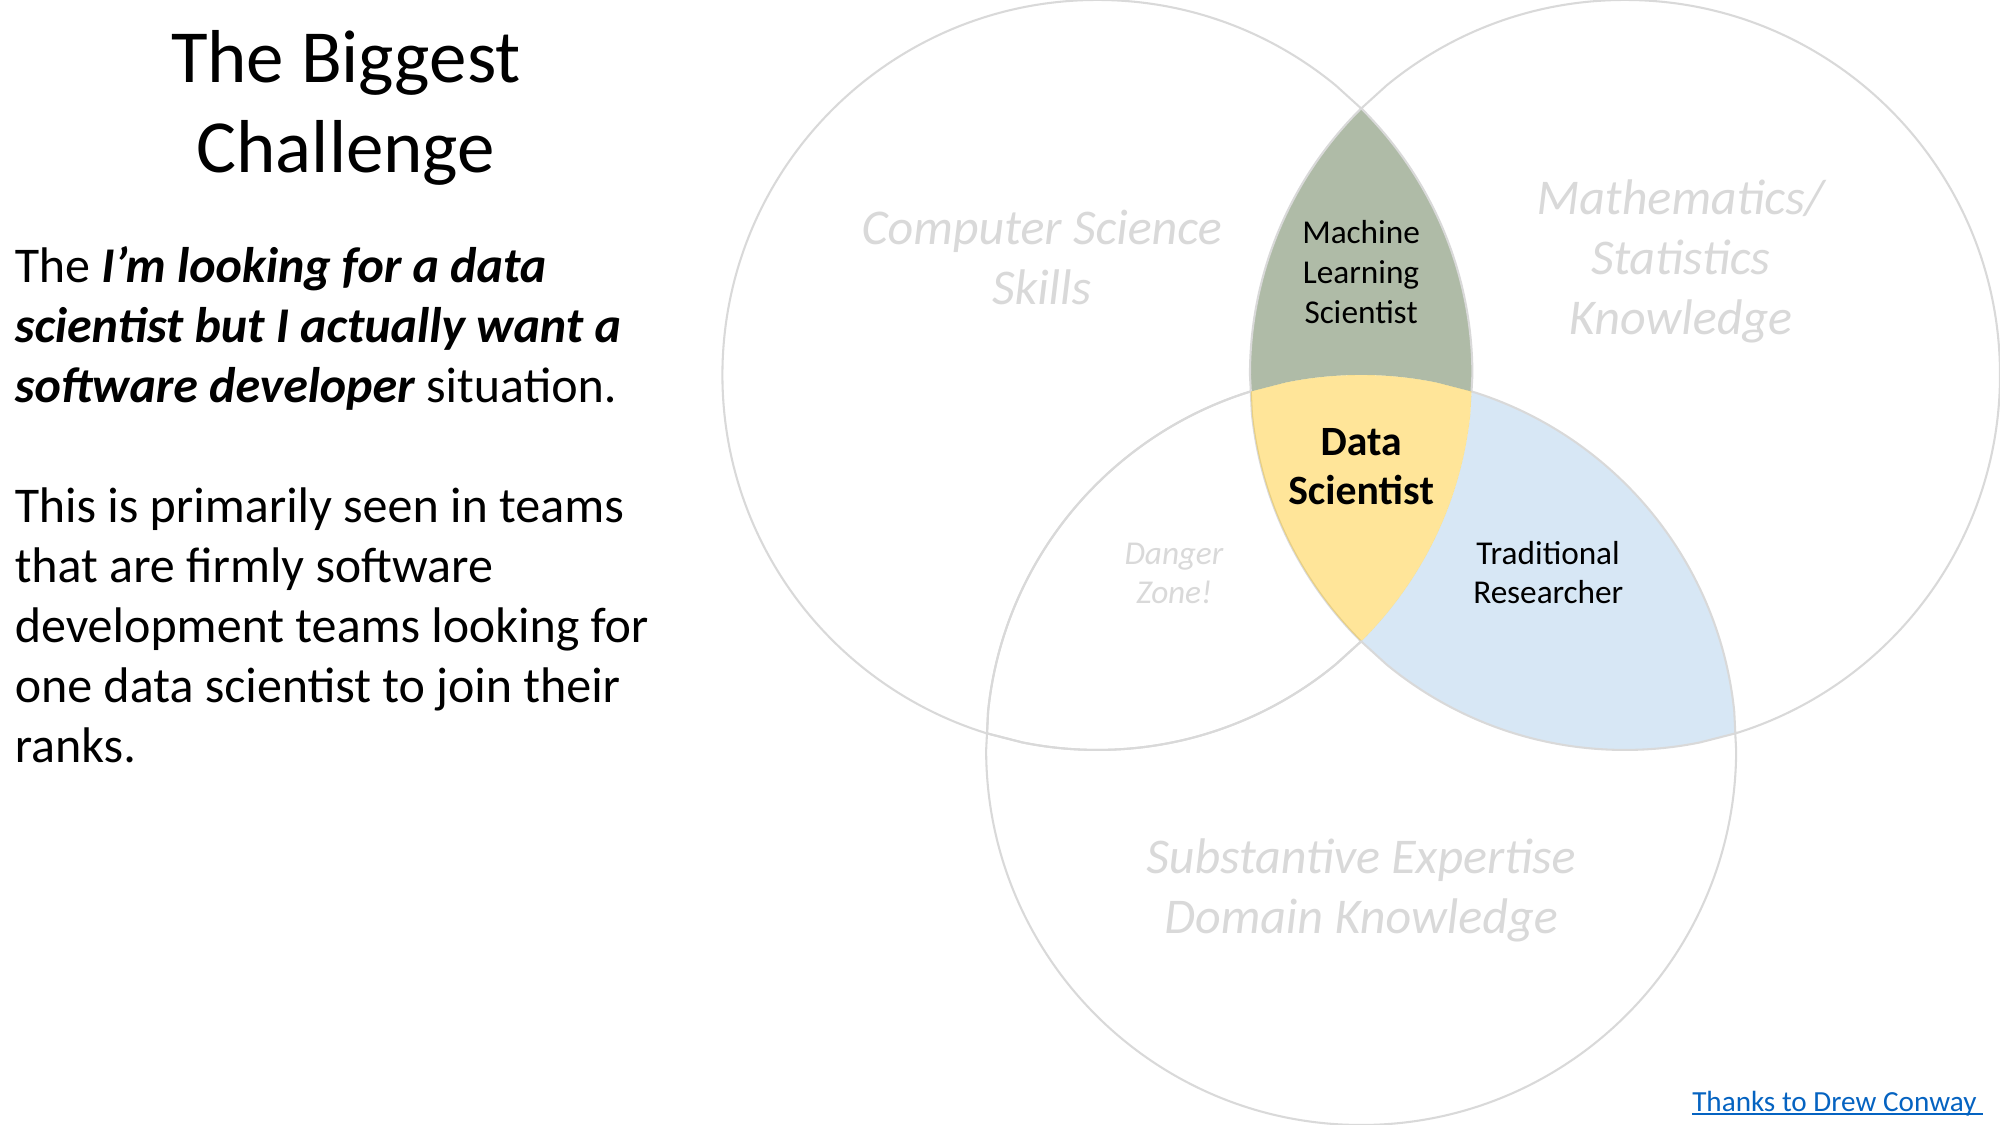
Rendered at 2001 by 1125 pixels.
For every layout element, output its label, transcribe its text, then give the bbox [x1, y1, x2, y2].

text_box Thanks to Drew Conway [1677, 1074, 1999, 1125]
text_box Mathematics/ Statistics Knowledge [1359, 0, 2000, 734]
text_box Data Scientist [1249, 373, 1473, 641]
text_box Machine Learning Scientist [1251, 111, 1471, 389]
text_box Traditional Researcher [1364, 394, 1734, 748]
text_box The Biggest Challenge The I’m looking for a data scientist but I actually want a software developer situation. This is primarily seen in teams that are firmly software development teams looking for one data scientist to join their ranks. [0, 0, 692, 780]
text_box Computer Science Skills [721, 0, 1361, 734]
text_box Danger Zone! [989, 394, 1358, 748]
text_box Substantive Expertise Domain Knowledge [985, 640, 1738, 1125]
